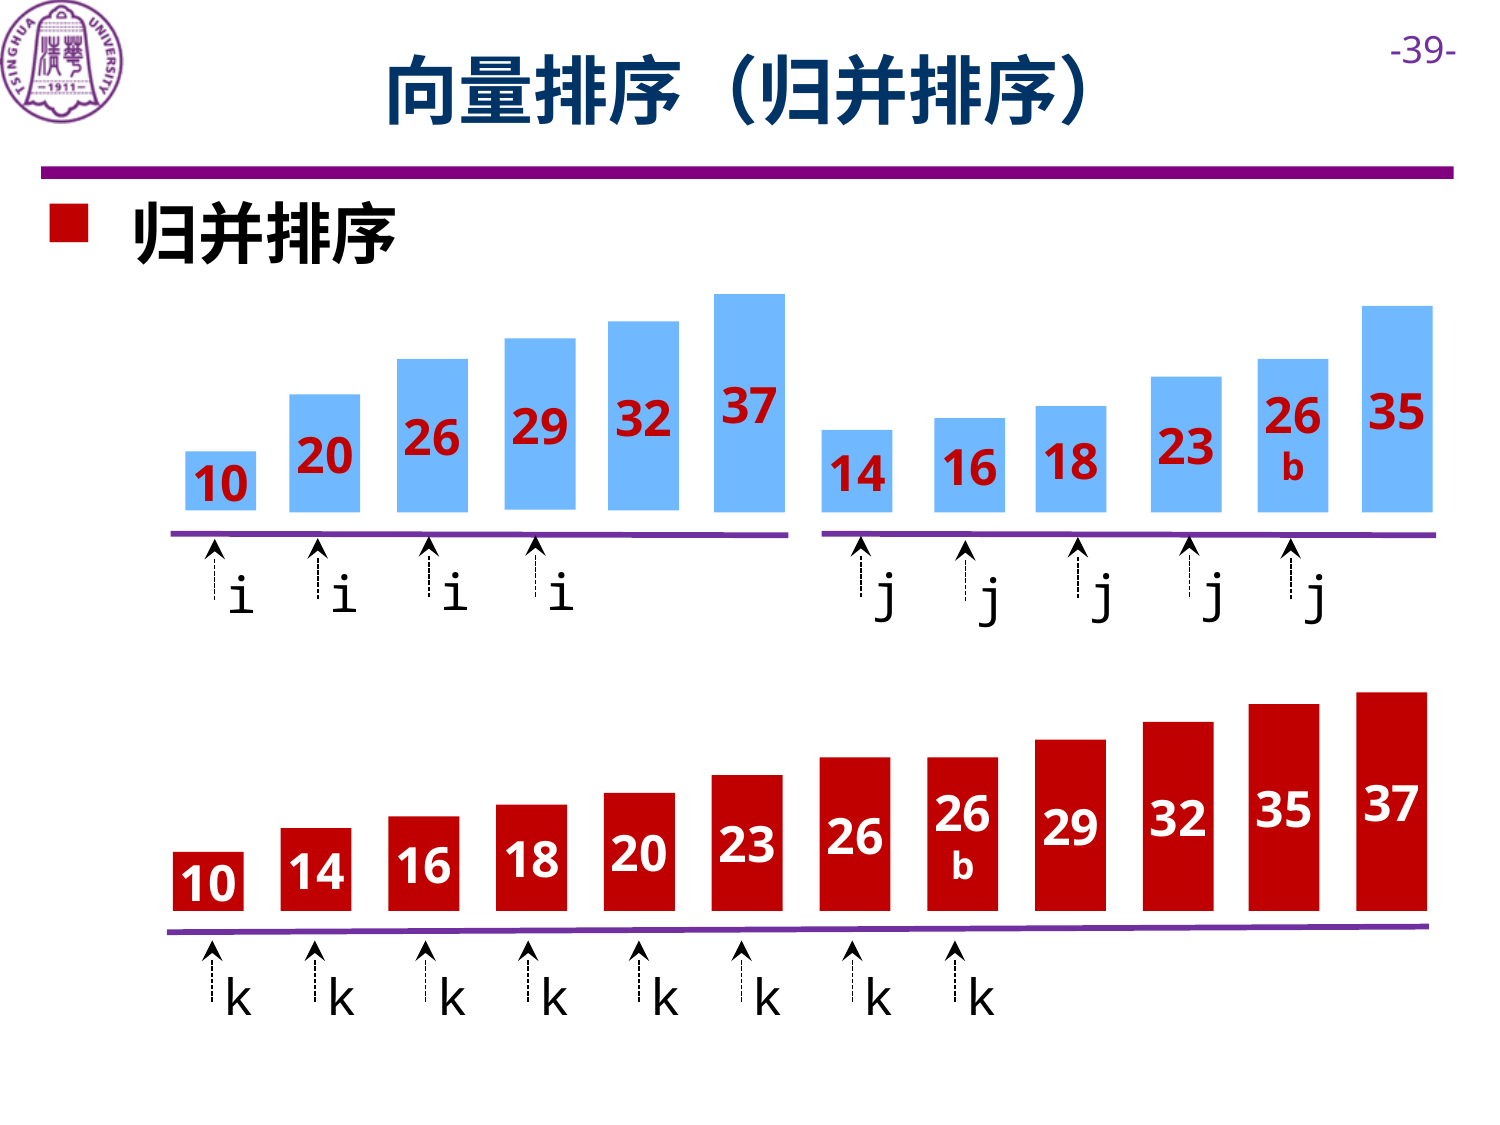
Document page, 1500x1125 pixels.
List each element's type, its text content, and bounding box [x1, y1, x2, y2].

text_box 23 [711, 775, 783, 911]
text_box 20 [289, 394, 361, 513]
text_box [532, 535, 592, 629]
text_box 35 [1361, 305, 1433, 513]
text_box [422, 940, 482, 1034]
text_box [166, 926, 1430, 933]
text_box 29 [504, 338, 576, 510]
text_box 20 [603, 792, 675, 911]
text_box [951, 940, 1011, 1034]
text_box 37 [714, 294, 785, 513]
text_box 26 [819, 757, 891, 911]
text_box 35 [1248, 704, 1320, 911]
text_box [311, 940, 371, 1034]
text_box 归并排序 [29, 184, 1447, 280]
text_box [425, 535, 485, 630]
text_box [314, 537, 374, 632]
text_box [1287, 537, 1347, 632]
text_box 26 b [1257, 358, 1329, 513]
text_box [962, 539, 1022, 634]
text_box 26 [397, 358, 468, 513]
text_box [525, 940, 584, 1034]
text_box 18 [1035, 406, 1107, 513]
text_box 10 [172, 851, 244, 911]
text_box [849, 940, 909, 1034]
picture [0, 0, 124, 124]
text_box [209, 940, 268, 1034]
text_box 37 [1356, 692, 1428, 911]
text_box 29 [1035, 739, 1106, 911]
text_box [738, 940, 798, 1034]
text_box 16 [934, 418, 1006, 513]
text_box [1186, 535, 1246, 629]
text_box 16 [388, 816, 460, 911]
text_box 10 [185, 451, 257, 511]
text_box 23 [1150, 376, 1222, 513]
text_box 26 b [927, 757, 999, 911]
text_box 32 [608, 321, 679, 511]
text_box 32 [1142, 721, 1214, 911]
text_box 14 [280, 828, 352, 911]
text_box 18 [496, 804, 568, 911]
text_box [211, 538, 271, 633]
text_box 14 [821, 429, 893, 513]
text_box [857, 535, 917, 630]
title 向量排序（归并排序） [135, 13, 1383, 165]
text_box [1074, 536, 1134, 631]
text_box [636, 940, 695, 1034]
